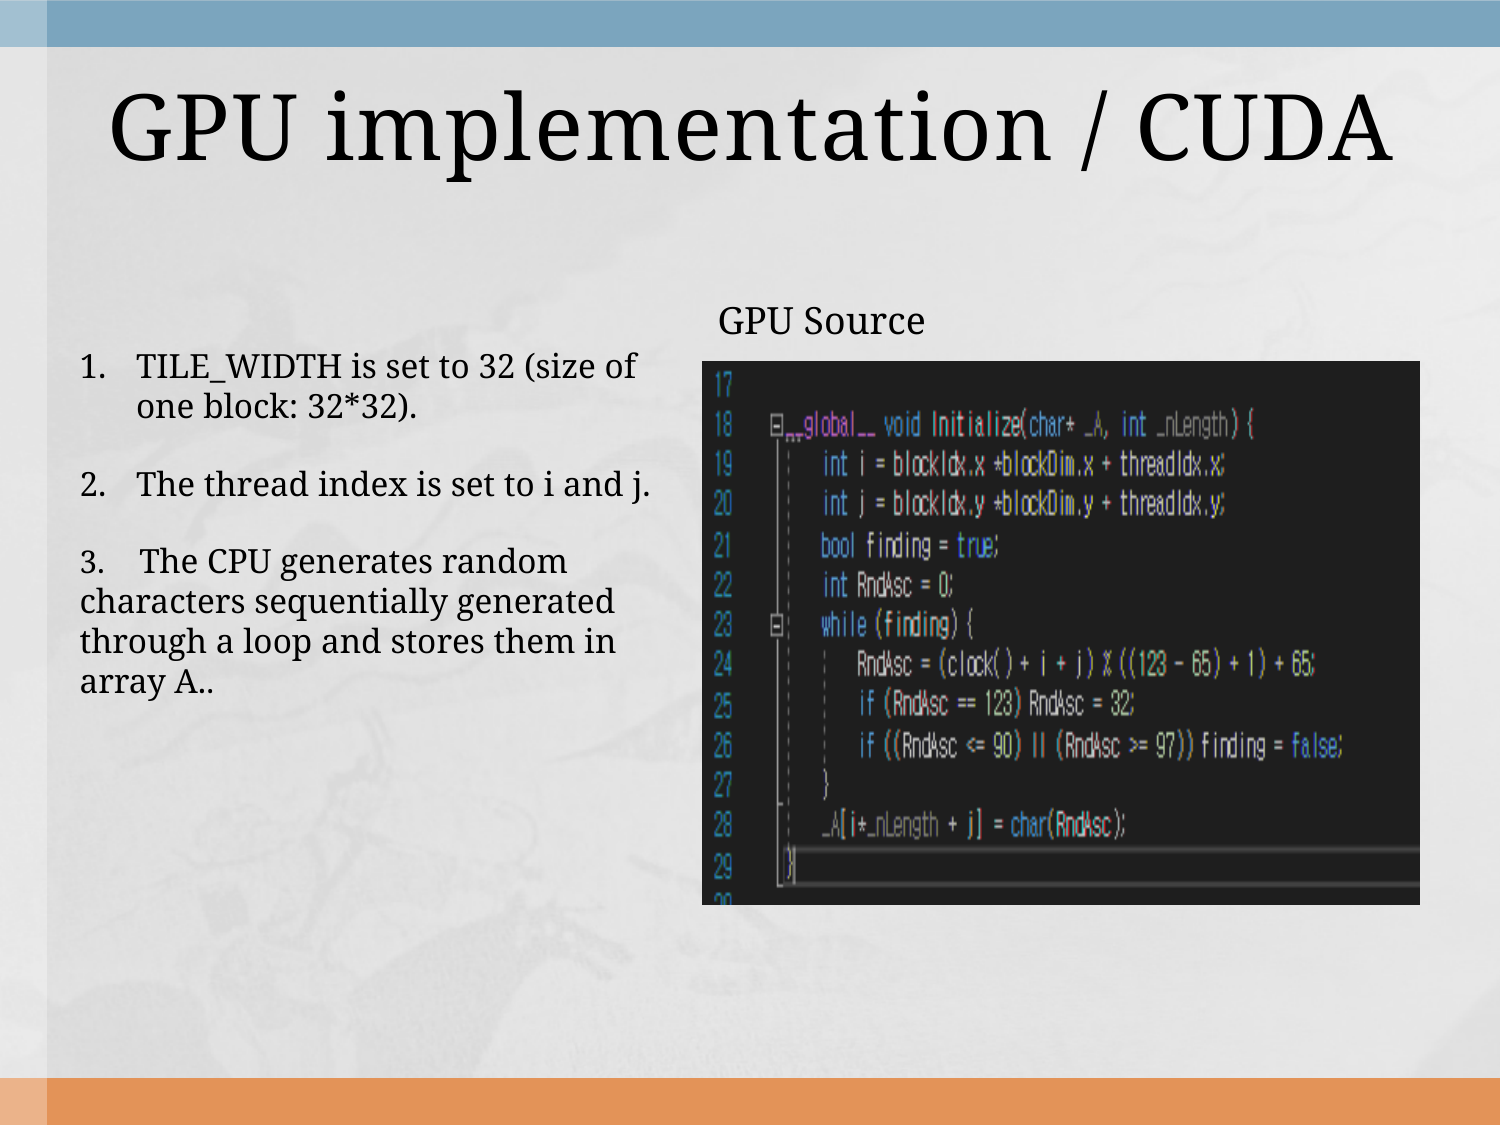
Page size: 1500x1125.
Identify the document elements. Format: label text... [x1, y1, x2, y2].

text_box TILE_WIDTH is set to 32 (size of one block: 32*32). The thread index is set to i and j. 3. The CPU generates random characters sequentially generated through a loop and stores them in array A.. [64, 338, 691, 745]
title GPU implementation / CUDA [49, 46, 1454, 202]
picture [702, 361, 1420, 906]
text_box GPU Source [702, 289, 975, 349]
